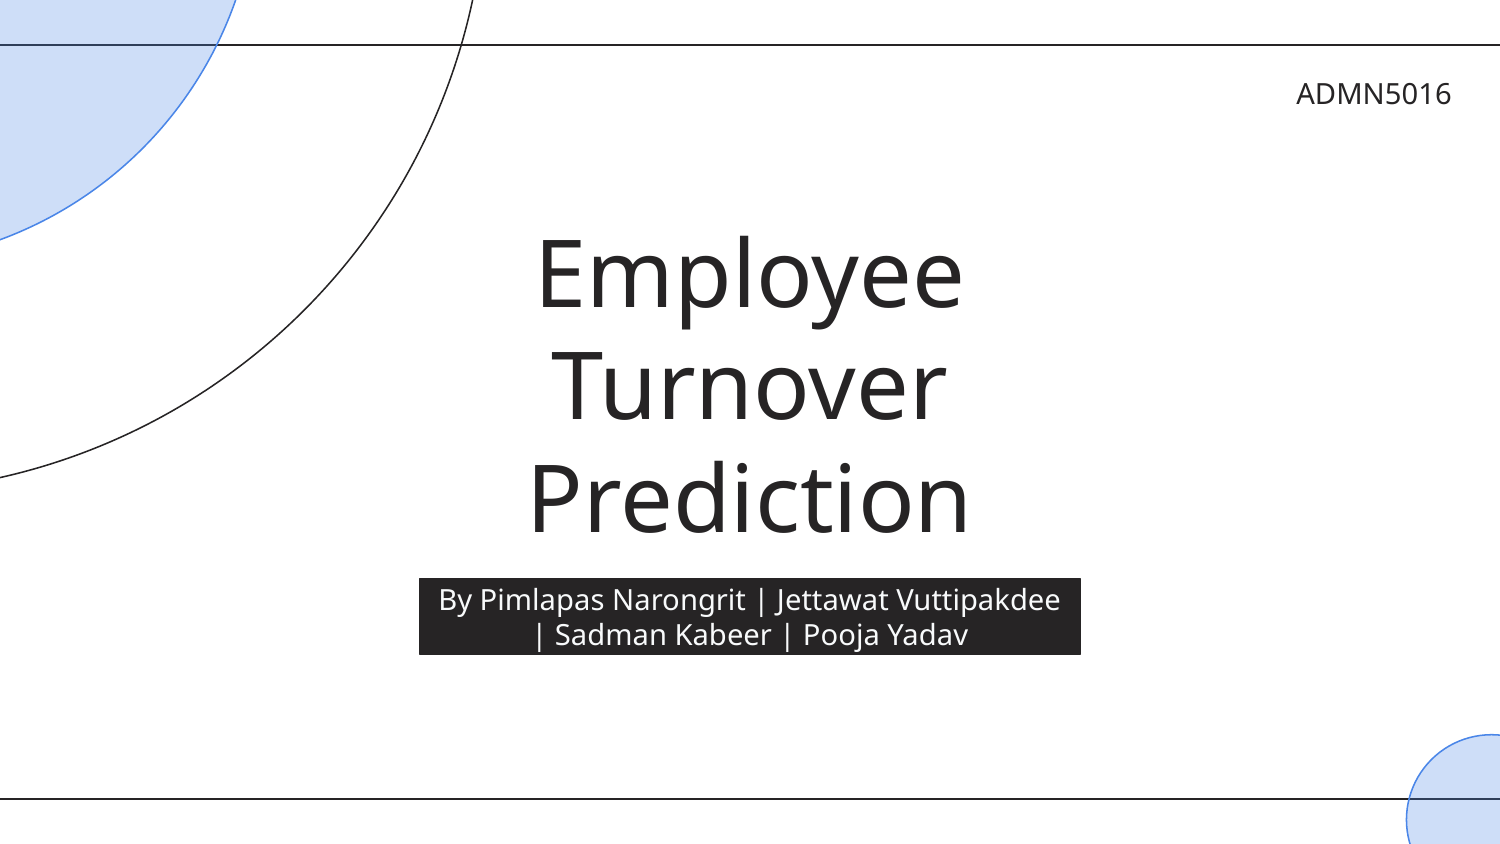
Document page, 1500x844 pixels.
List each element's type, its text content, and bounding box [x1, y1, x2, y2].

text_box ADMN5016 [1255, 54, 1500, 130]
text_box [0, 0, 487, 493]
title Employee Turnover Prediction [419, 189, 1081, 566]
subtitle By Pimlapas Narongrit | Jettawat Vuttipakdee | Sadman Kabeer | Pooja Yadav [419, 578, 1081, 655]
